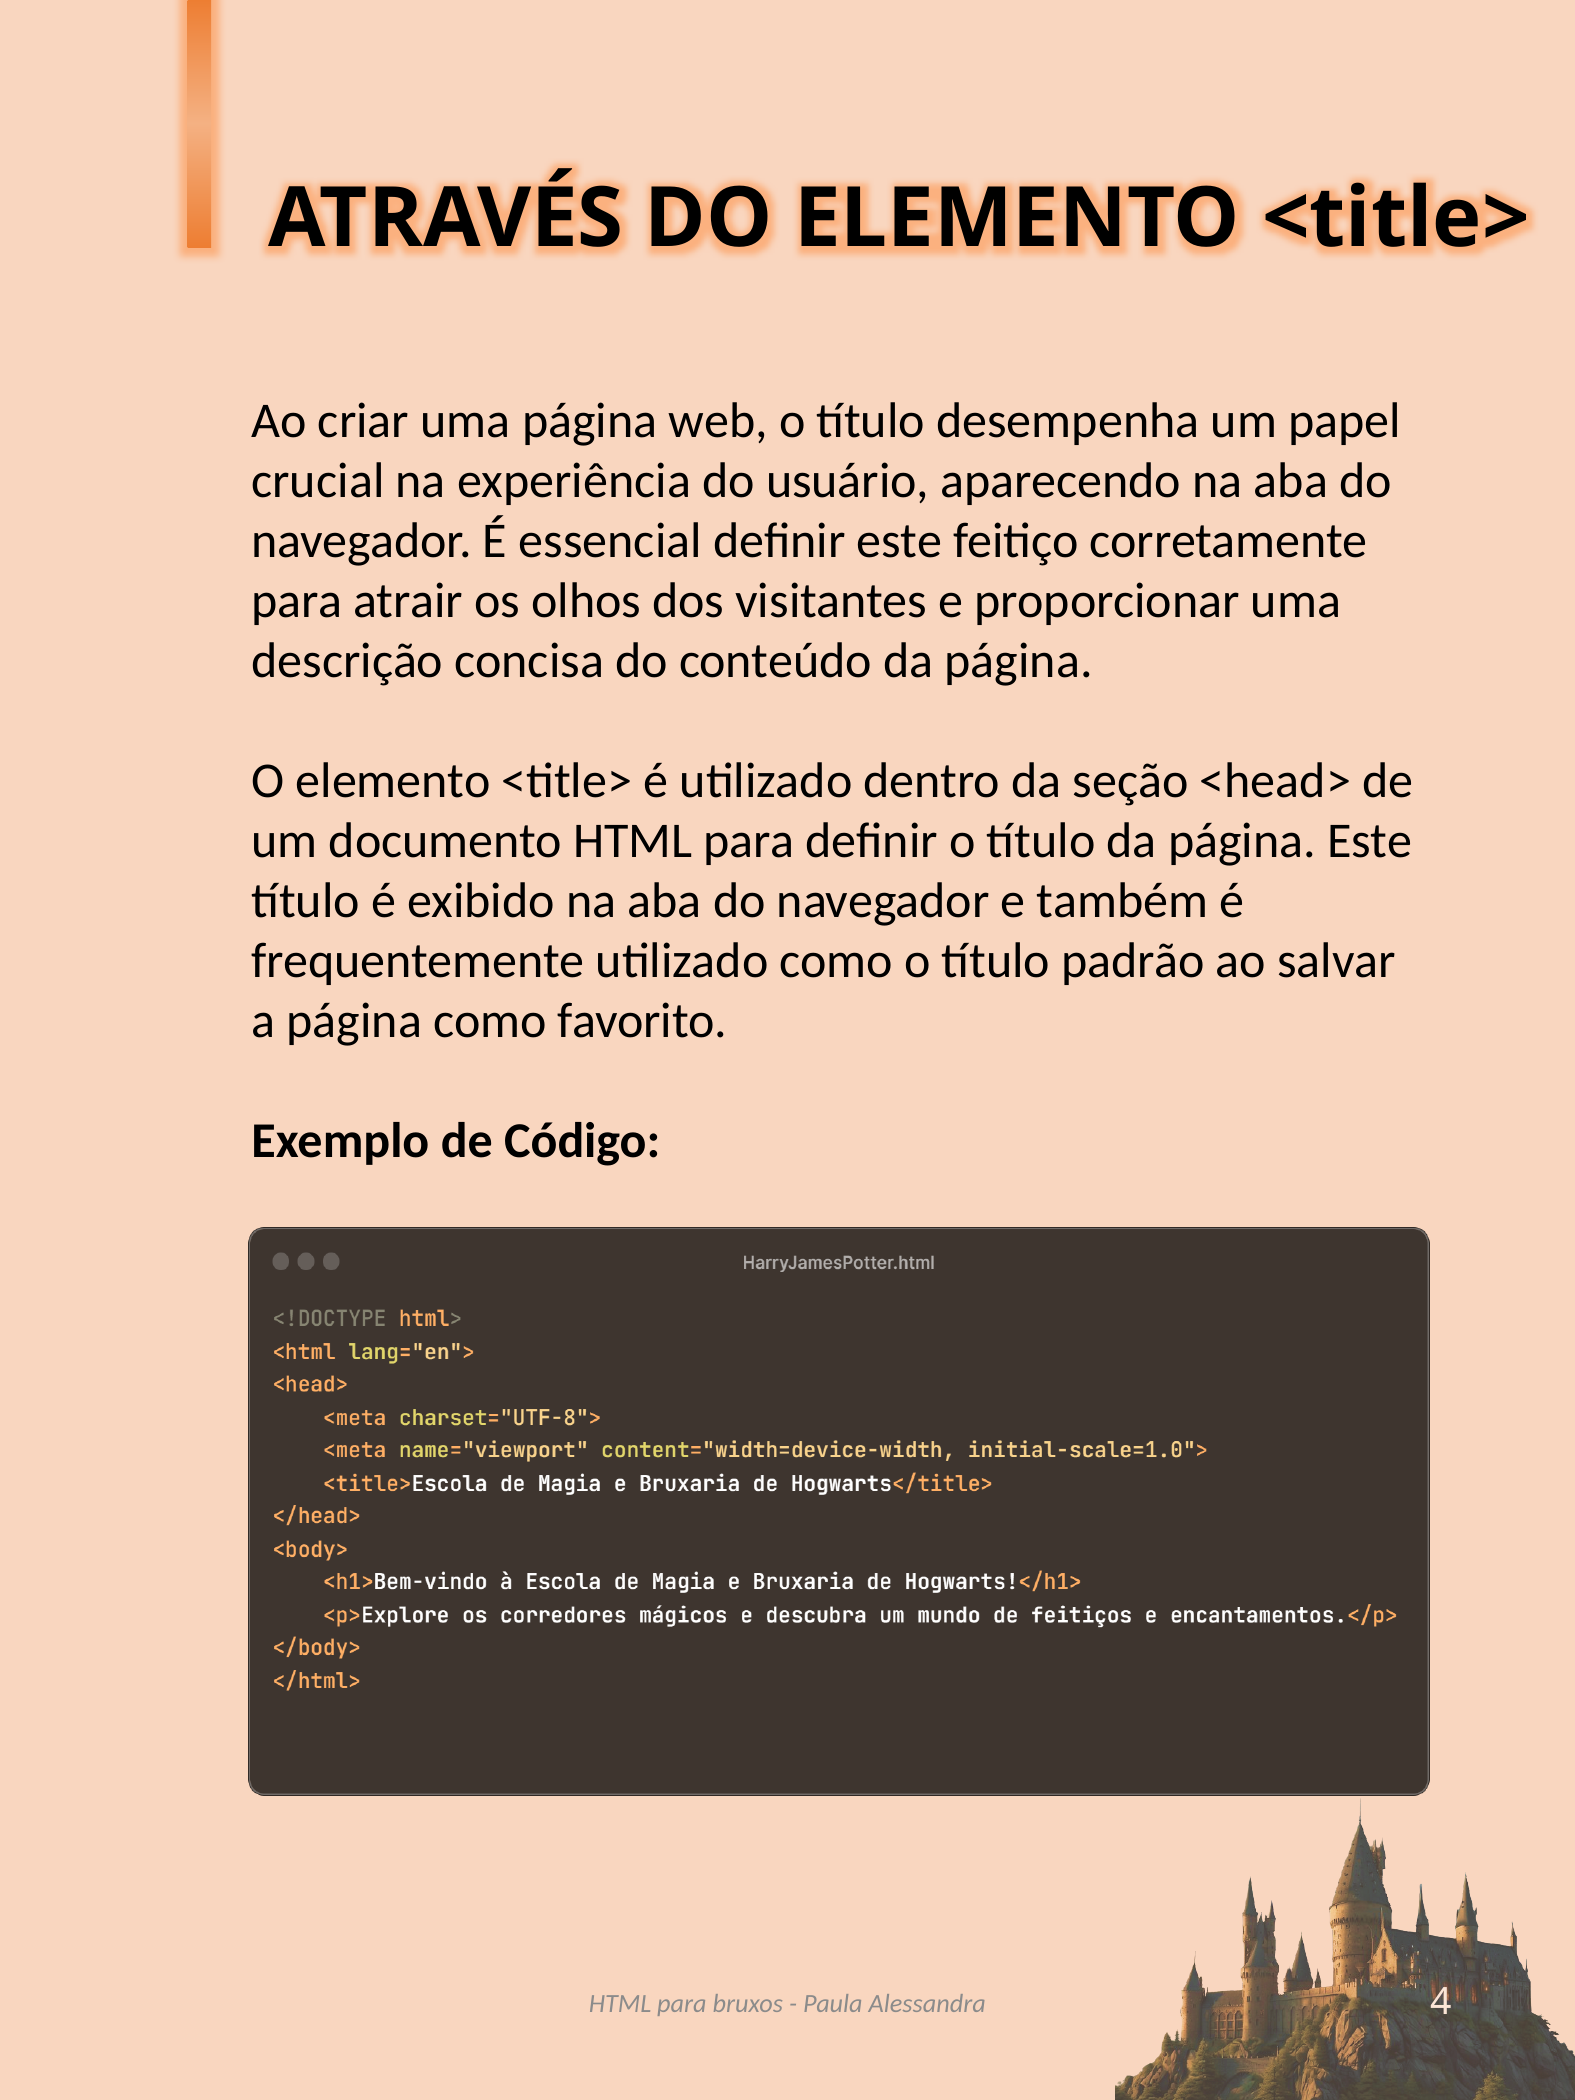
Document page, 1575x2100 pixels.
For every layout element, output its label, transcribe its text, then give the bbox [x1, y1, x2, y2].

picture [205, 1182, 1575, 2100]
text_box Ao criar uma página web, o título desempenha um papel crucial na experiência do usuário, aparecendo na aba do navegador. É essencial definir este feitiço corretamente para atrair os olhos dos visitantes e proporcionar uma descrição concisa do conteúdo da página. O elemento <title> é utilizado dentro da seção <head> de um documento HTML para definir o título da página. Este título é exibido na aba do navegador e também é frequentemente utilizado como o título padrão ao salvar a página como favorito. Exemplo de Código: [236, 380, 1444, 1175]
text_box [0, 0, 1575, 2100]
footer HTML para bruxos - Paula Alessandra [521, 1946, 1054, 2059]
text_box [187, 0, 212, 249]
text_box ATRAVÉS DO ELEMENTO <title> [253, 156, 1575, 271]
